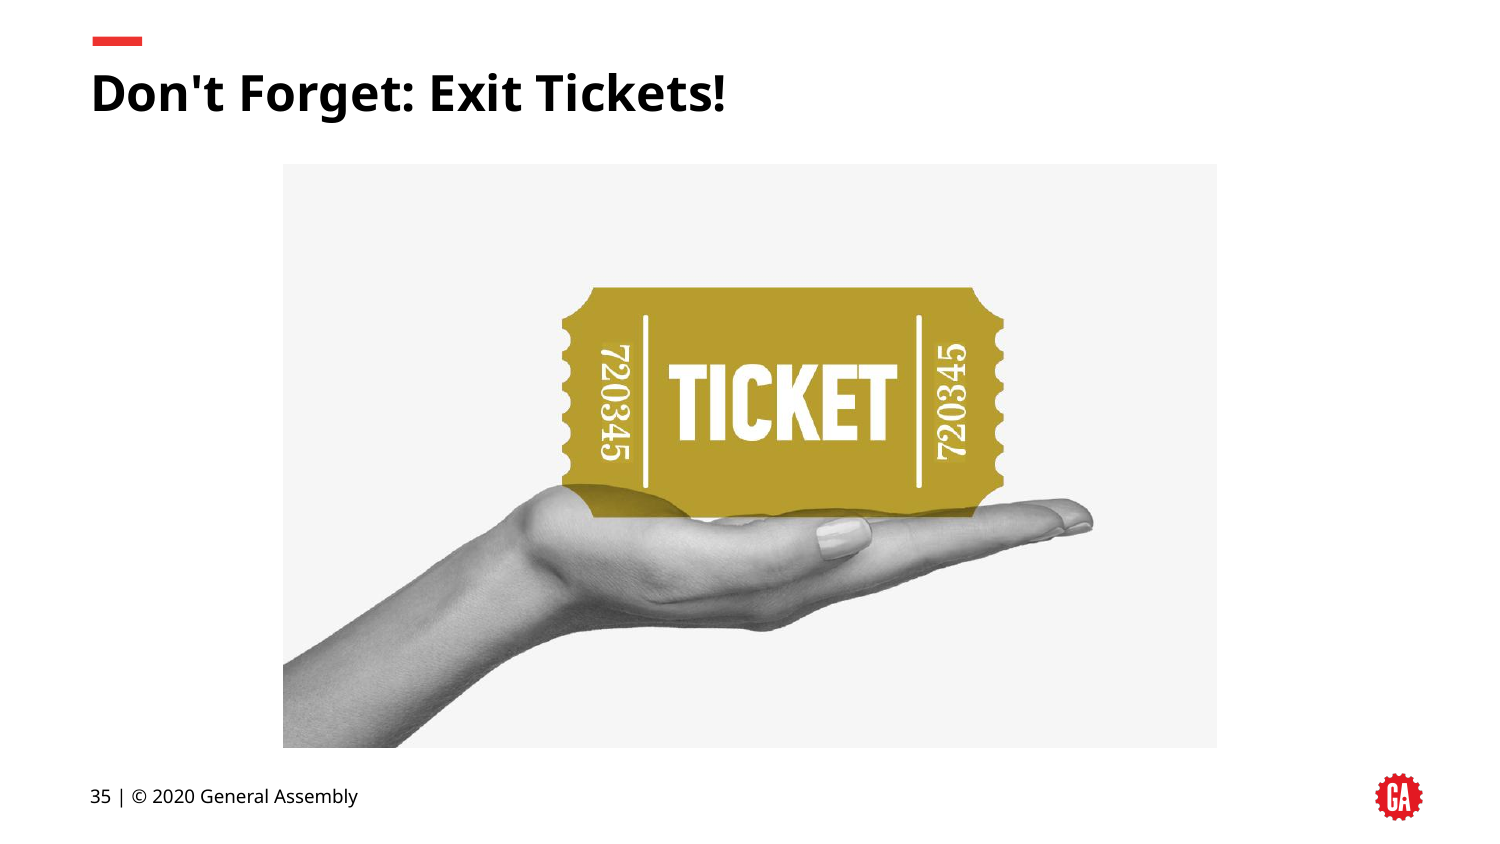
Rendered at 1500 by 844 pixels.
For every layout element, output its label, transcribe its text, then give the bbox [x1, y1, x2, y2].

title Don't Forget: Exit Tickets! [75, 46, 1473, 140]
picture [1373, 771, 1425, 823]
picture [283, 164, 1217, 749]
slide_number ‹#› | © 2020 General Assembly [75, 764, 465, 830]
